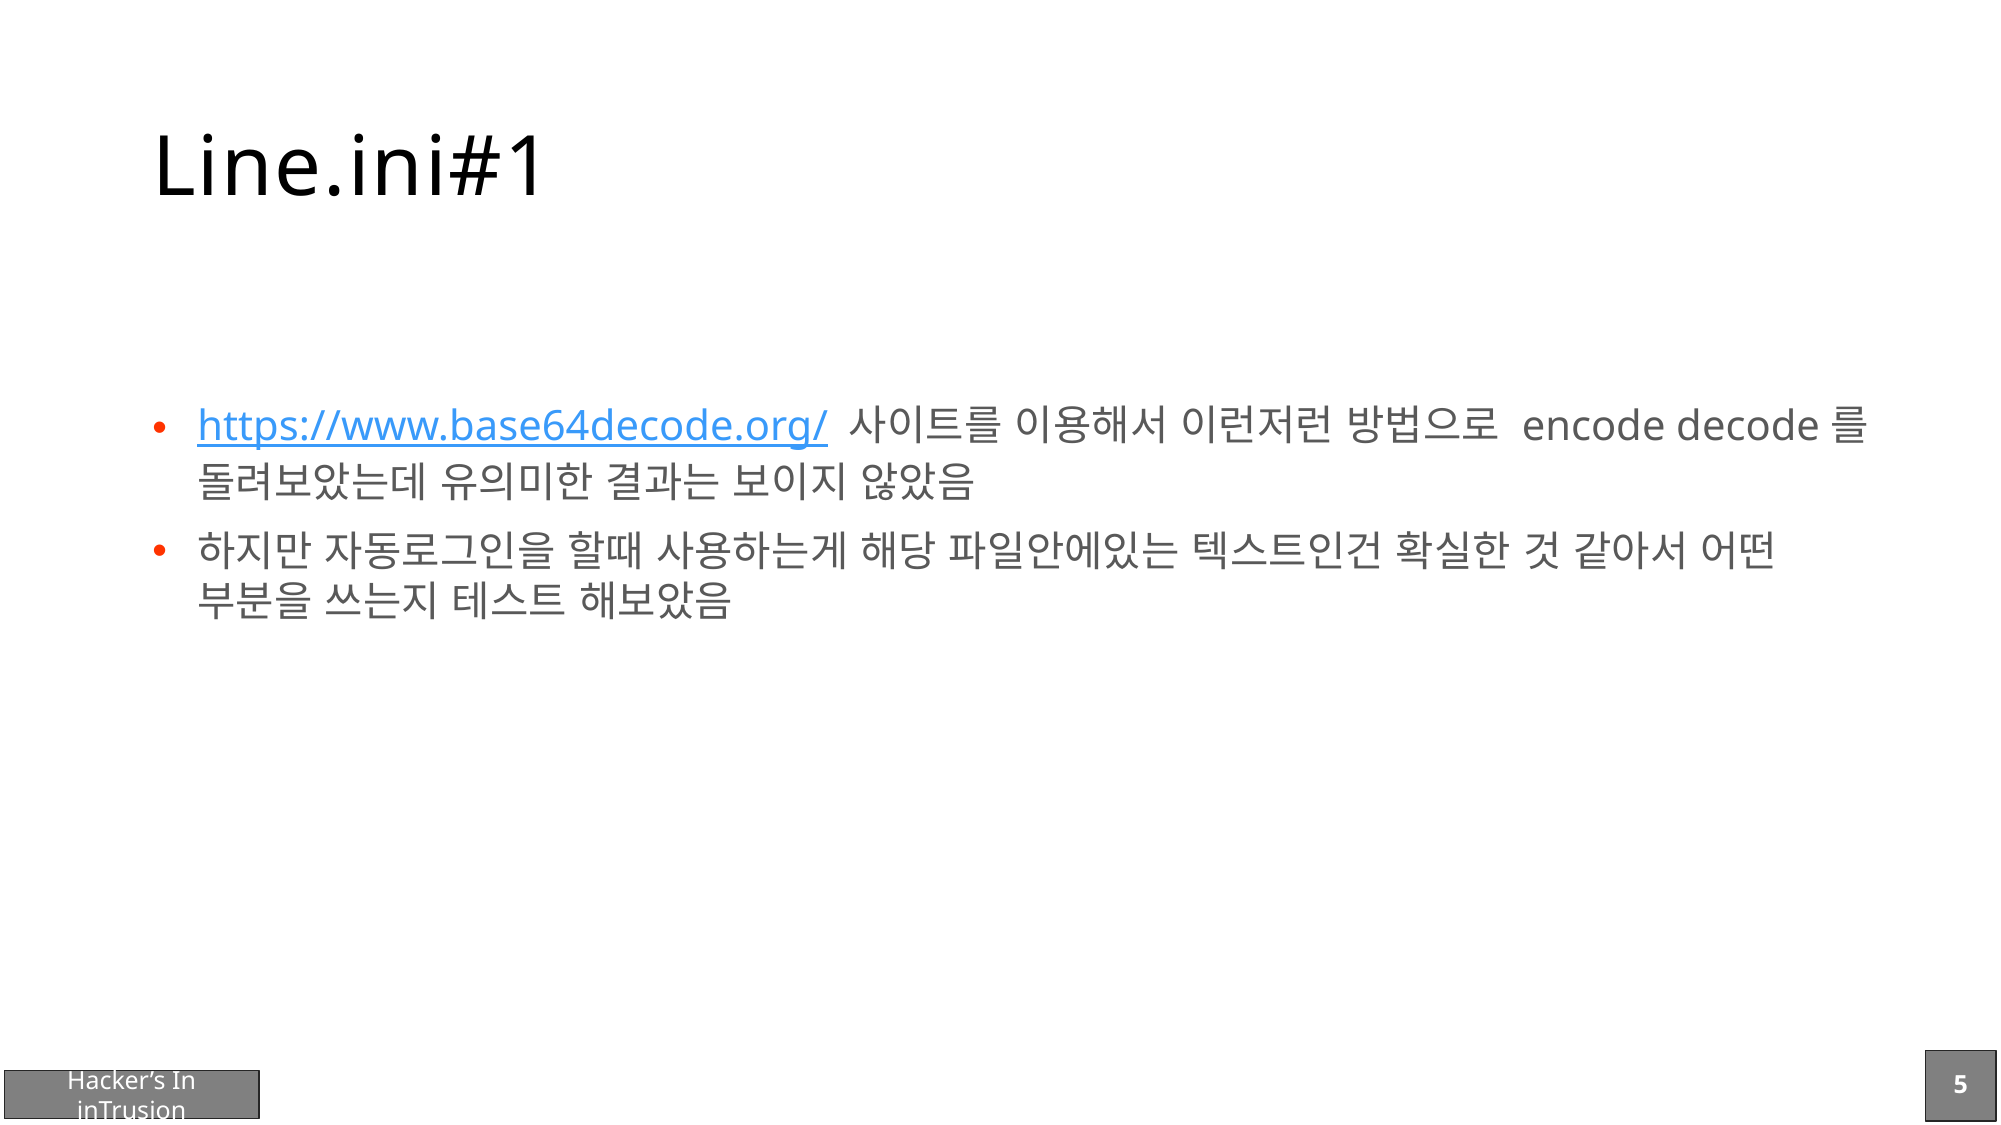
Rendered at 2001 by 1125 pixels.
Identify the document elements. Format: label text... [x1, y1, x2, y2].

title Line.ini#1 [137, 59, 1863, 232]
slide_number 5 [1925, 1050, 1997, 1122]
list https://www.base64decode.org/ 사이트를 이용해서 이런저런 방법으로 encode decode를 돌려보았는데 유의미한 결과는 보이지 않았음 하지만 자동로그인을 할때 사용하는게 해당 파일안에있는 텍스트인건 확실한 것 같아서 어떤 부분을 쓰는지 테스트 해보았음 [137, 232, 1912, 998]
footer Hacker’s In inTrusion [4, 1070, 260, 1119]
